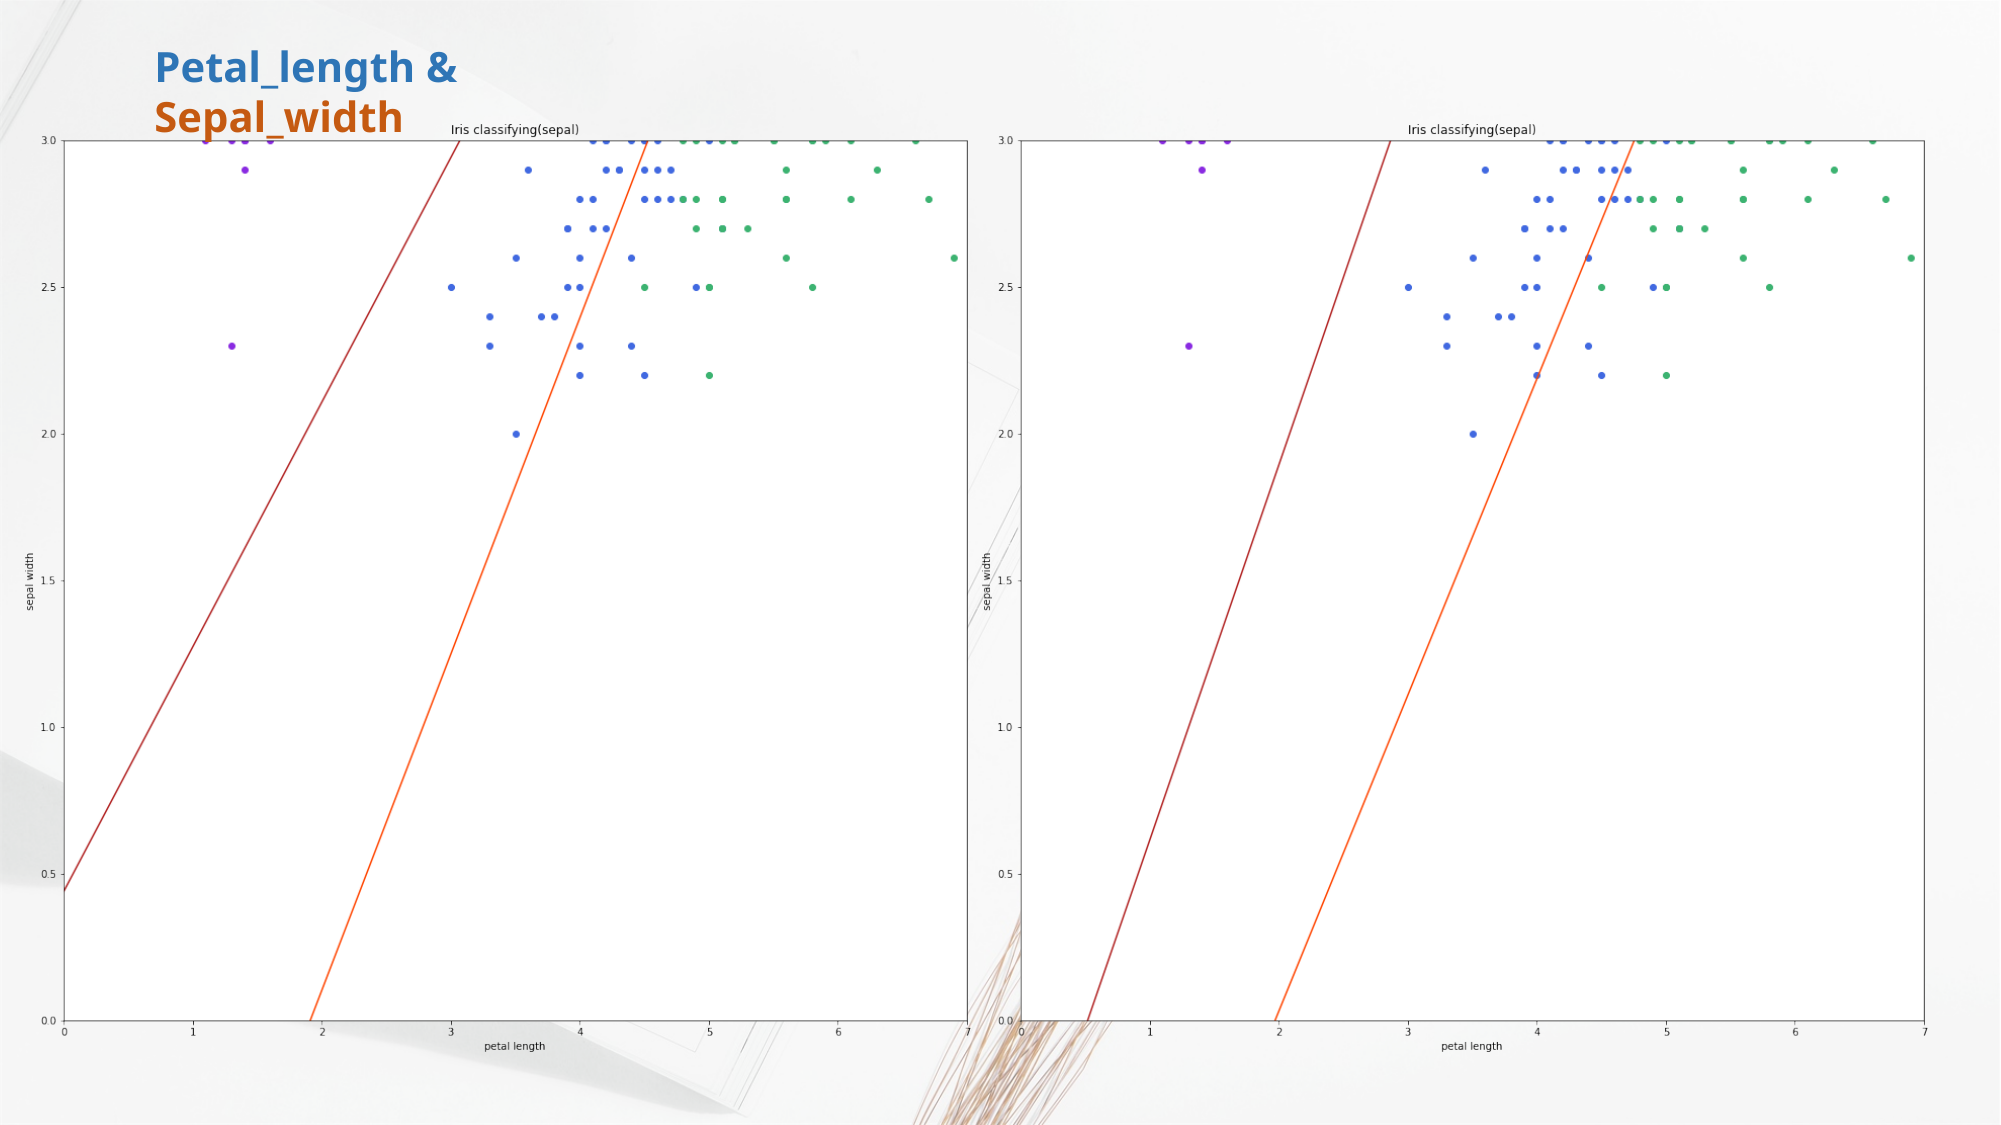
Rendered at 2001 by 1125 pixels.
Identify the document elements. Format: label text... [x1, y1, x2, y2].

text_box Petal_length & Sepal_width [139, 33, 688, 117]
picture [19, 117, 1934, 1059]
